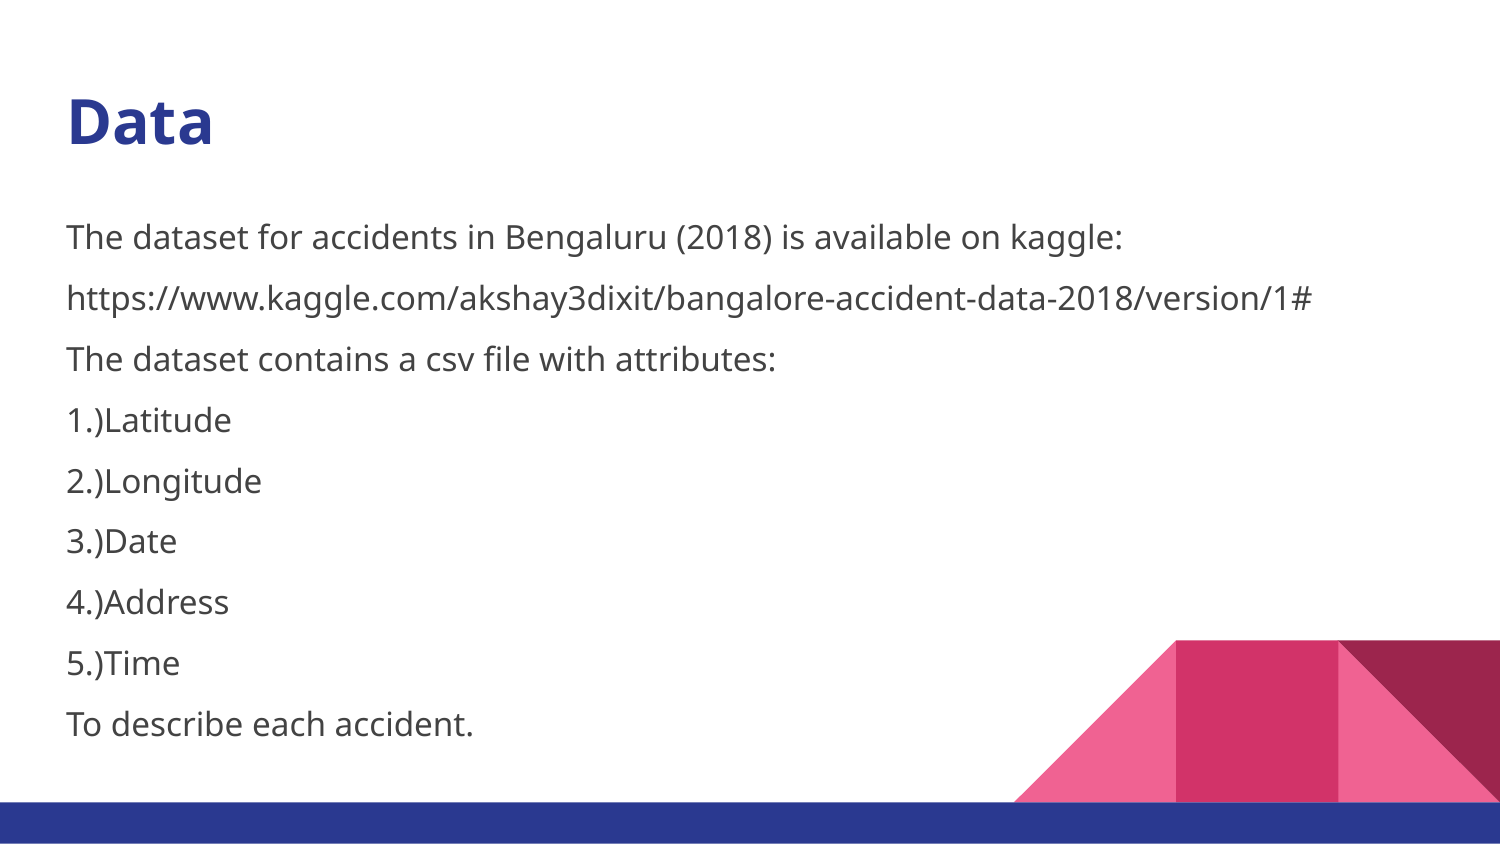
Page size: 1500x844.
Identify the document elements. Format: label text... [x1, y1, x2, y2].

list The dataset for accidents in Bengaluru (2018) is available on kaggle: https://www.kaggle.com/akshay3dixit/bangalore-accident-data-2018/version/1# The dataset contains a csv file with attributes: 1.)Latitude 2.)Longitude 3.)Date 4.)Address 5.)Time To describe each accident. [51, 201, 1449, 750]
title Data [51, 67, 1449, 167]
